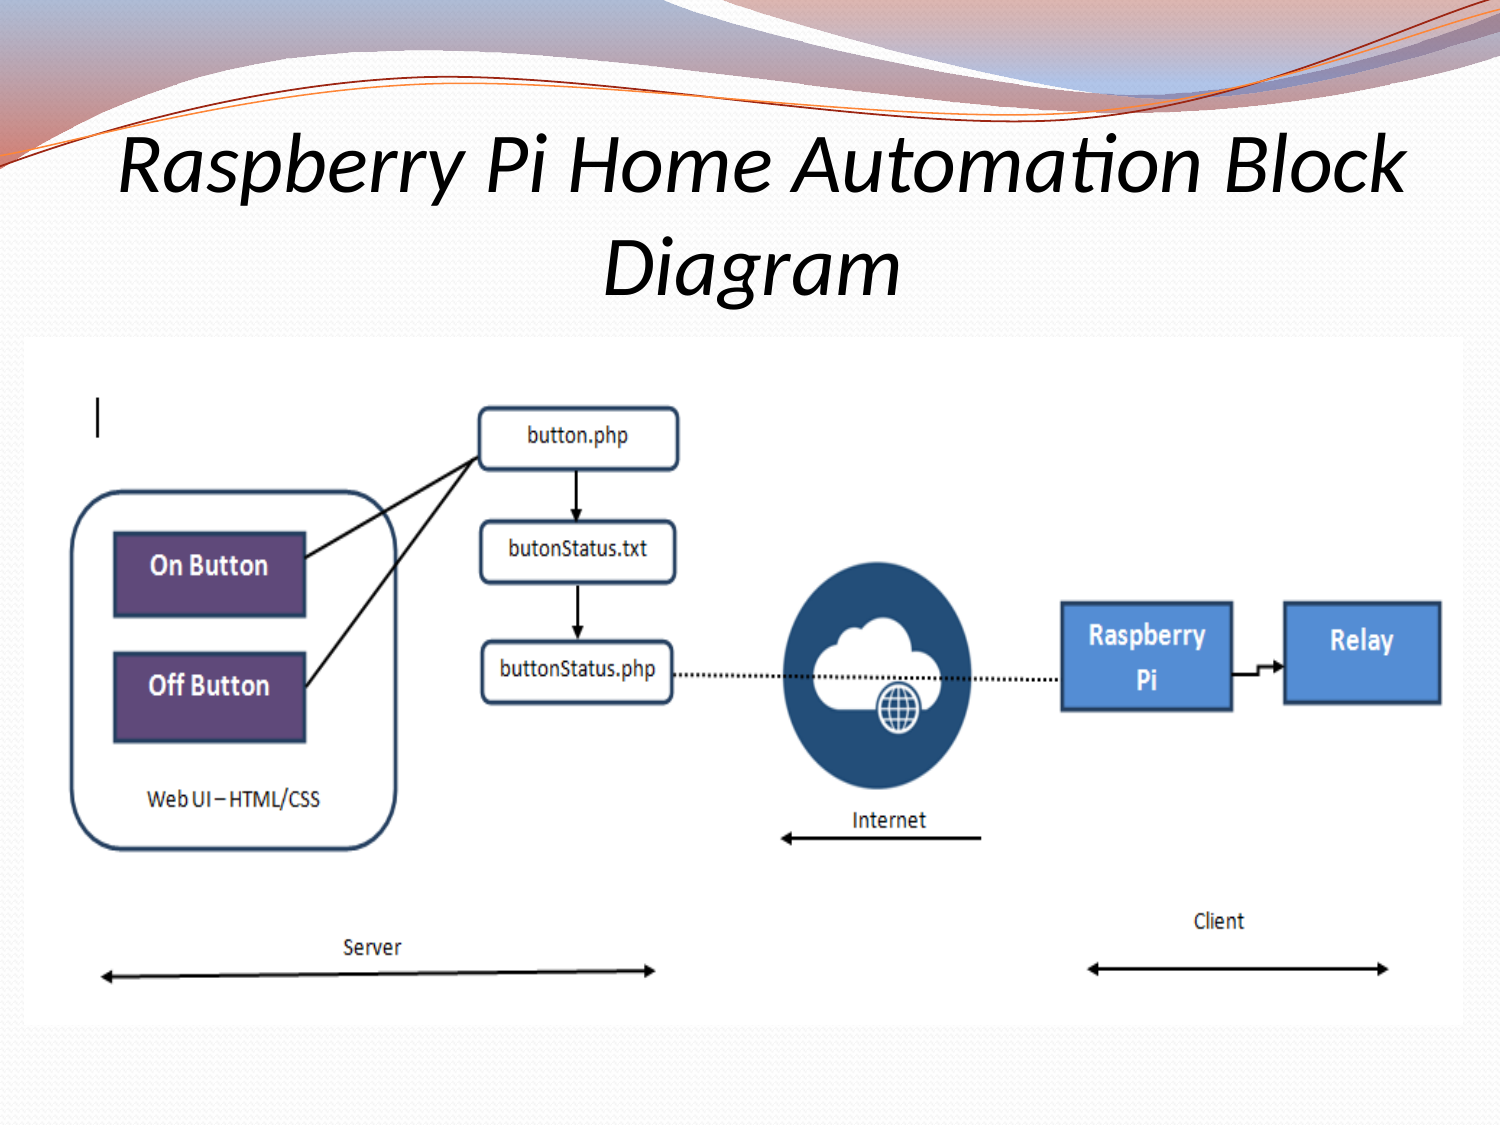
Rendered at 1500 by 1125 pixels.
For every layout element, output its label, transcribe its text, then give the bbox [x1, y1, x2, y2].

title Raspberry Pi Home Automation Block Diagram [87, 99, 1438, 313]
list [24, 337, 1463, 1026]
